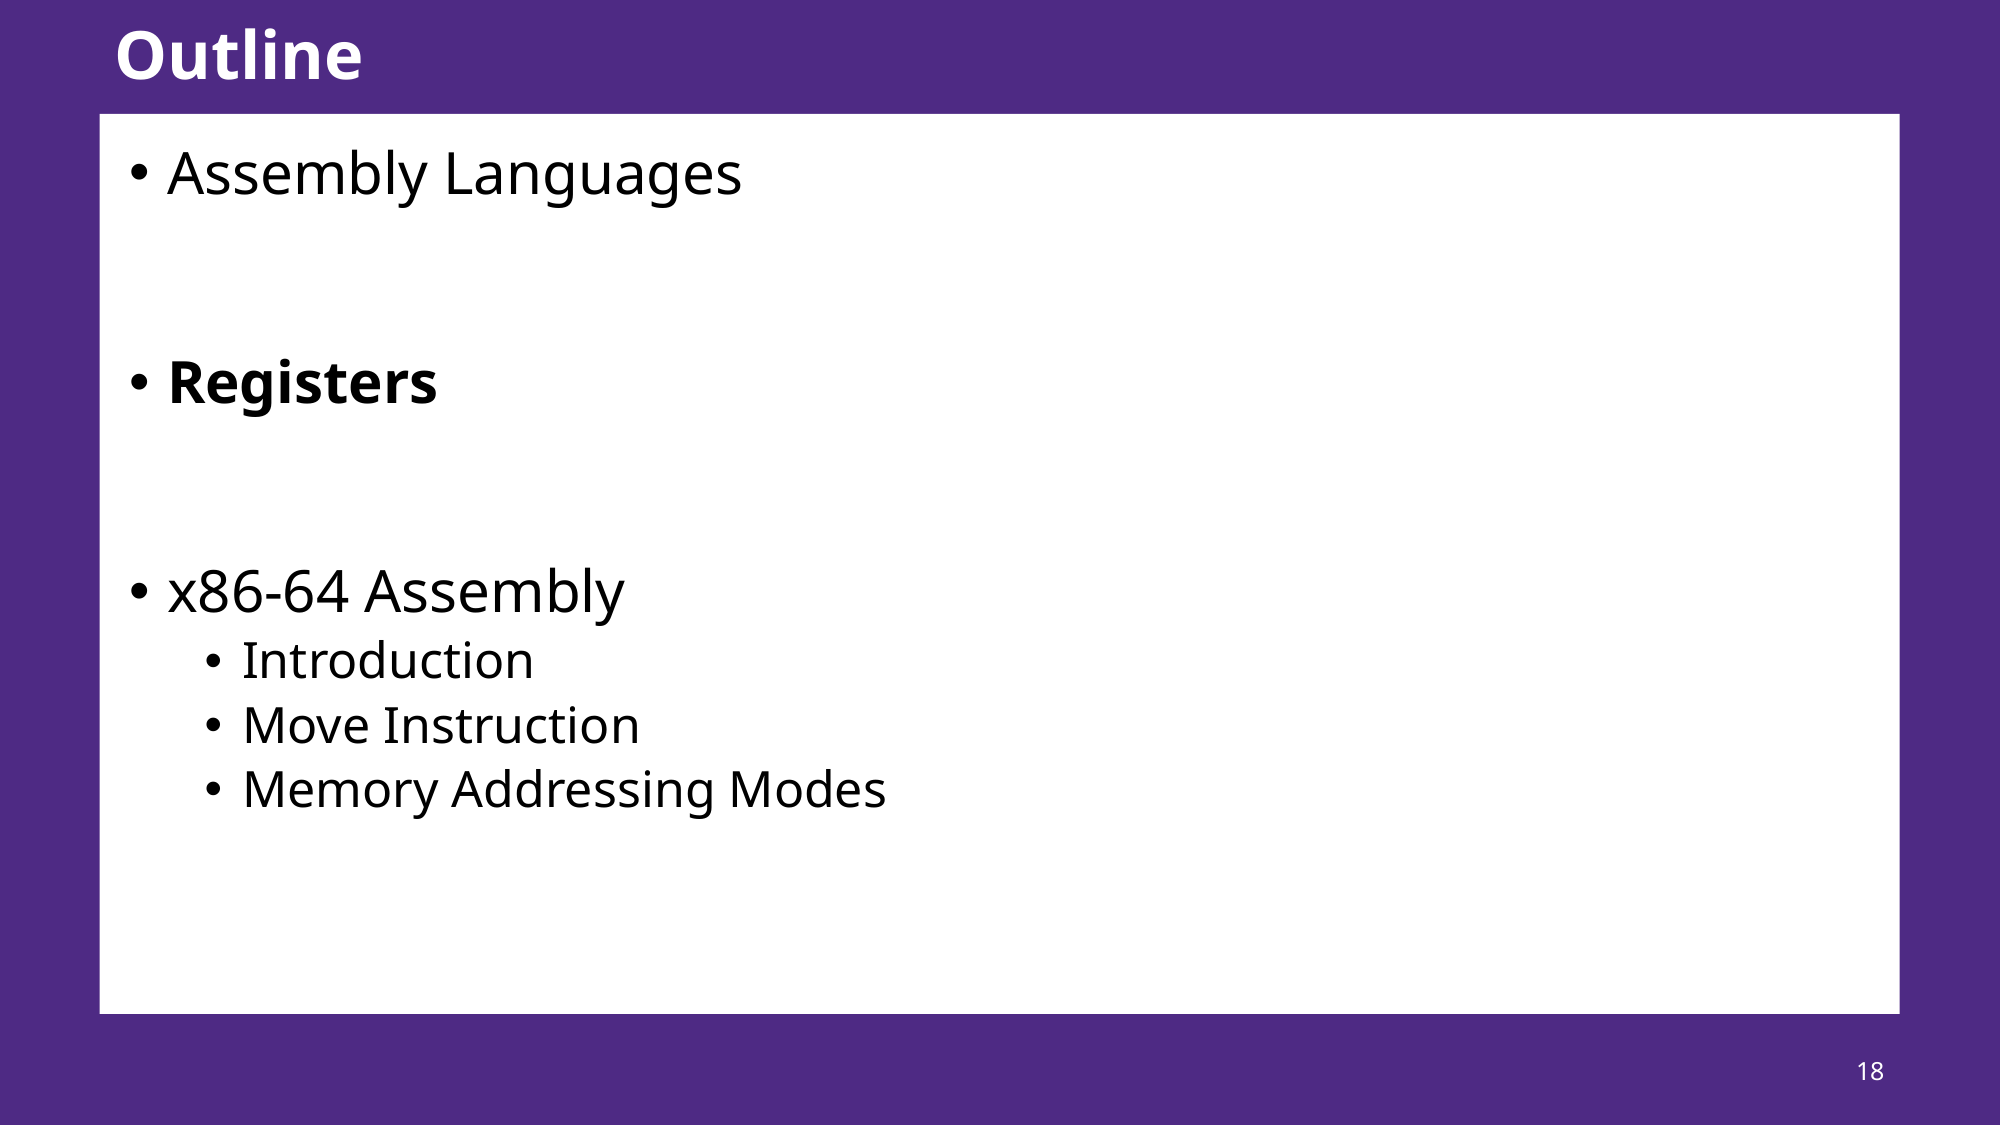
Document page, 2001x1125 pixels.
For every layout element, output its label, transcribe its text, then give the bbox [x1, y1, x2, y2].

list Assembly Languages Registers x86-64 Assembly Introduction Move Instruction Memory Addressing Modes [99, 114, 1900, 1014]
title Outline [99, 1, 1900, 114]
slide_number 18 [1749, 1042, 1900, 1103]
